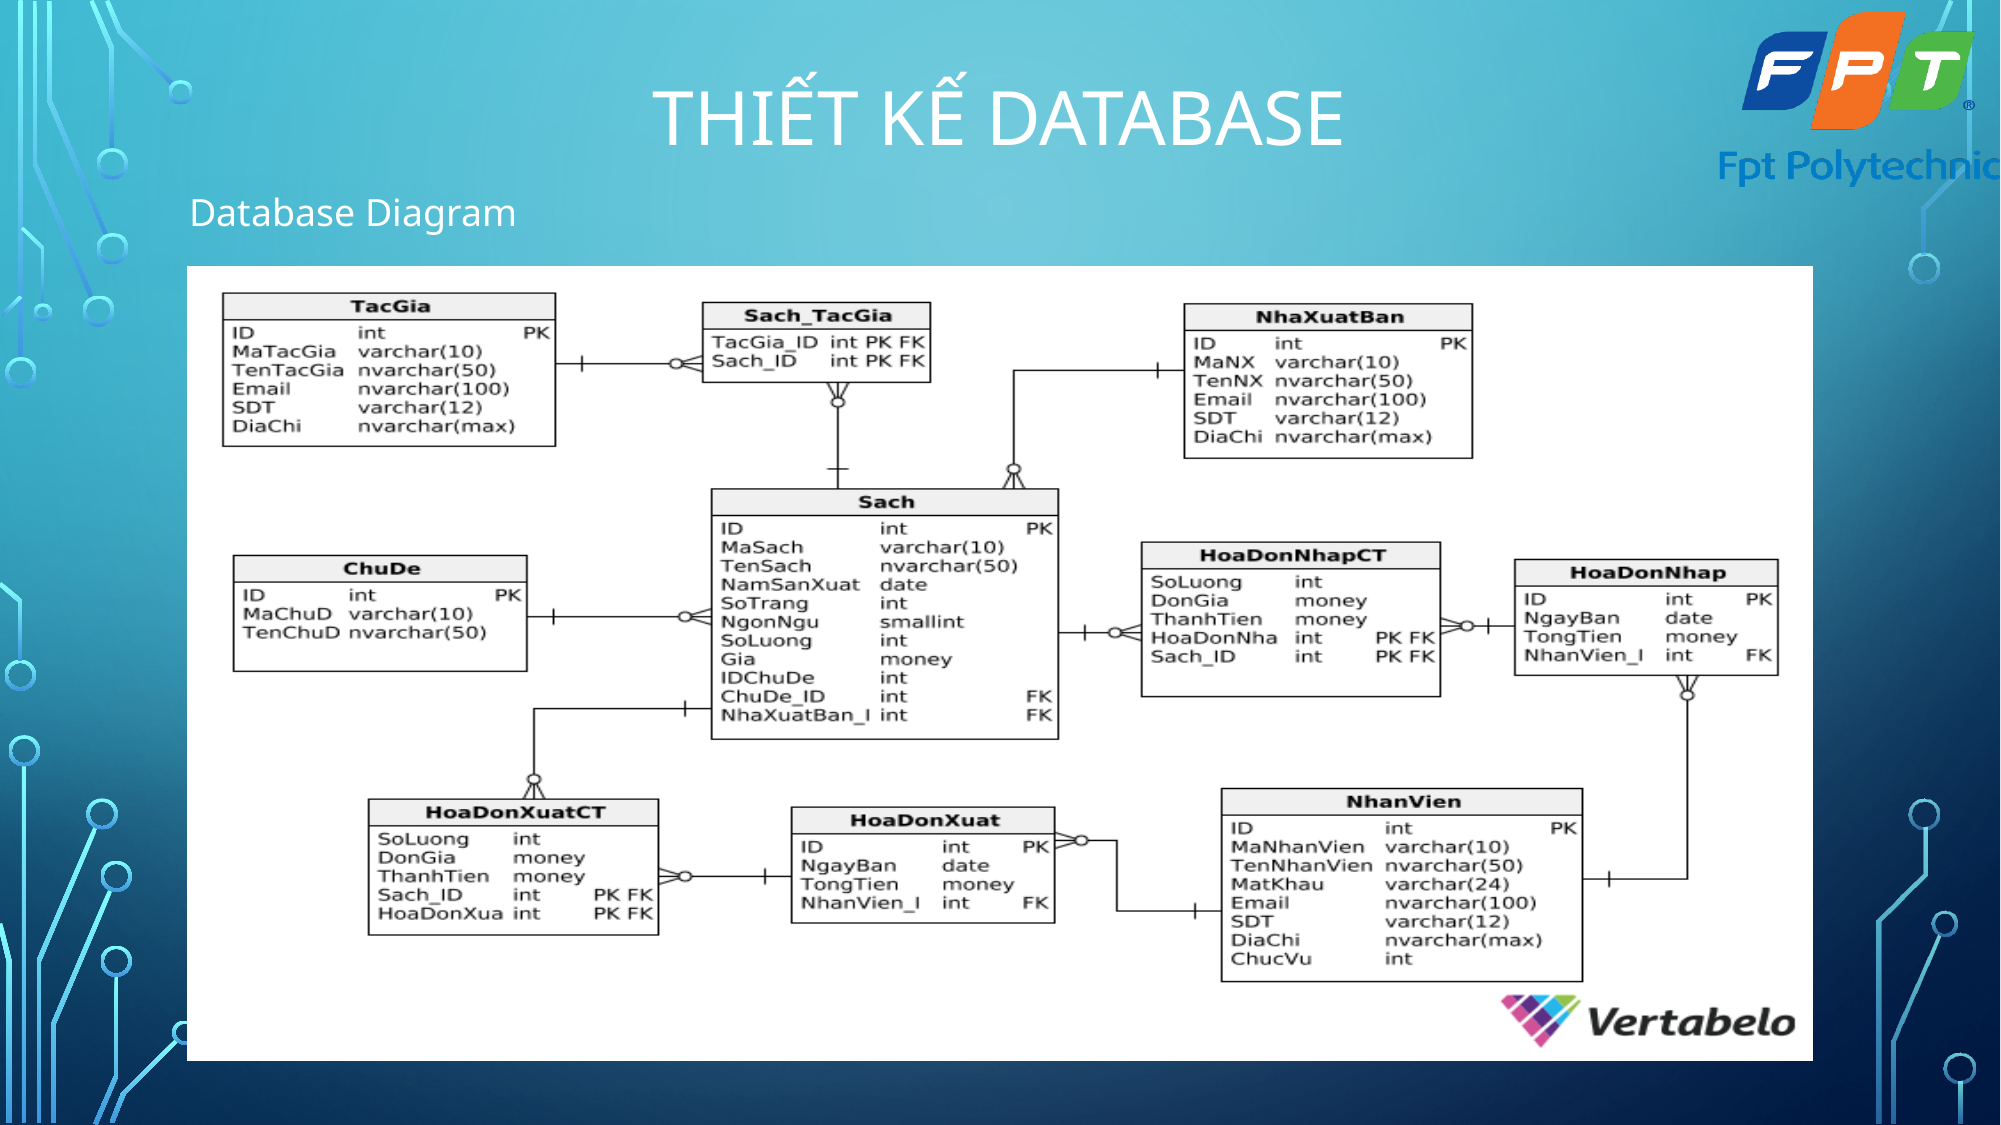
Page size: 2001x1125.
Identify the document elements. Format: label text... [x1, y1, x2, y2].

title Thiết kế database [187, 0, 1813, 243]
picture [1716, 12, 2000, 191]
text_box Database Diagram [174, 181, 533, 242]
picture [186, 266, 1813, 1061]
